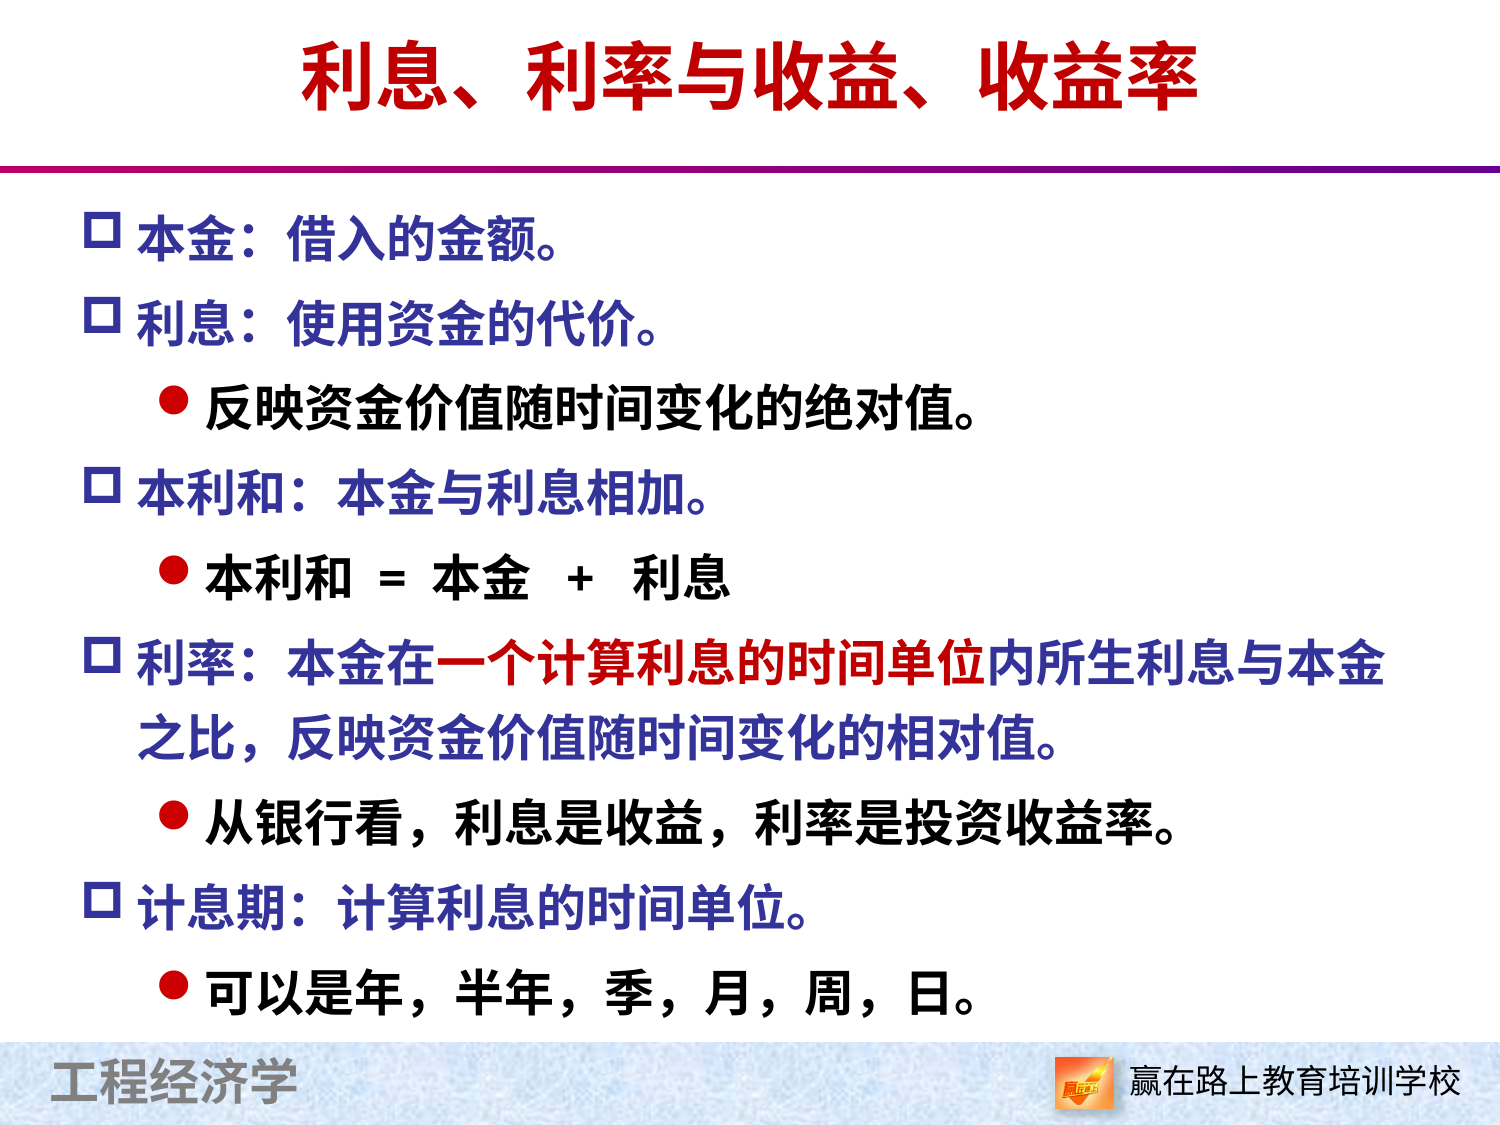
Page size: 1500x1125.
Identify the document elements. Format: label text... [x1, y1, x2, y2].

picture [0, 1042, 1500, 1125]
text_box 本金：借入的金额。 利息：使用资金的代价。 反映资金价值随时间变化的绝对值。 本利和：本金与利息相加。 本利和 = 本金 + 利息 利率：本金在一个计算利息的时间单位内所生利息与本金之比，反映资金价值随时间变化的相对值。 从银行看，利息是收益，利率是投资收益率。 计息期：计算利息的时间单位。 可以是年，半年，季，月，周，日。 [64, 184, 1447, 1043]
title 利息、利率与收益、收益率 [163, 0, 1338, 149]
